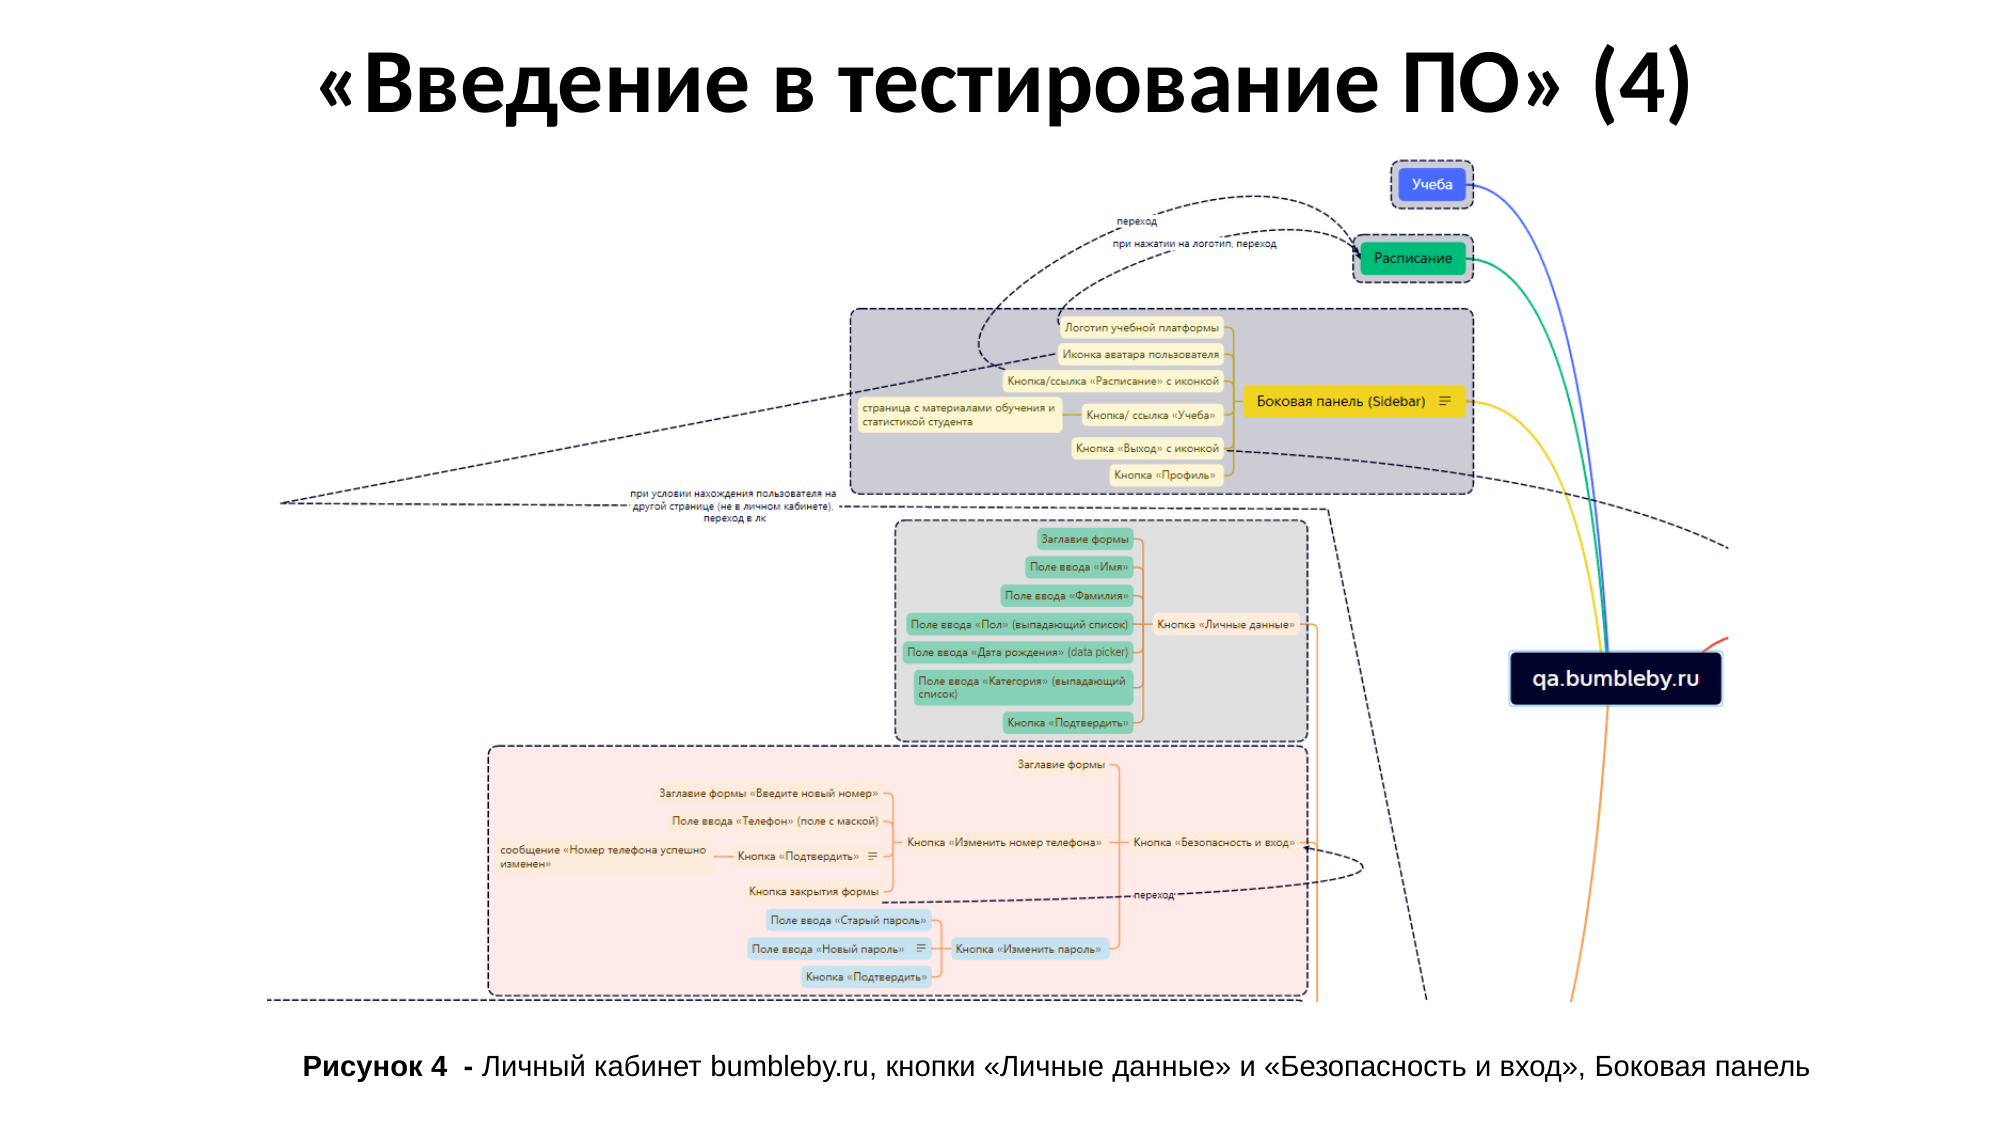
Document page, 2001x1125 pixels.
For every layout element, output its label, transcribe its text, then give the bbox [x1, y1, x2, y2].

text_box Рисунок 4 - Личный кабинет bumbleby.ru, кнопки «Личные данные» и «Безопасность и вход», Боковая панель [287, 1040, 1827, 1091]
picture [266, 145, 1729, 1002]
title «Введение в тестирование ПО» (4) [152, 0, 1878, 192]
